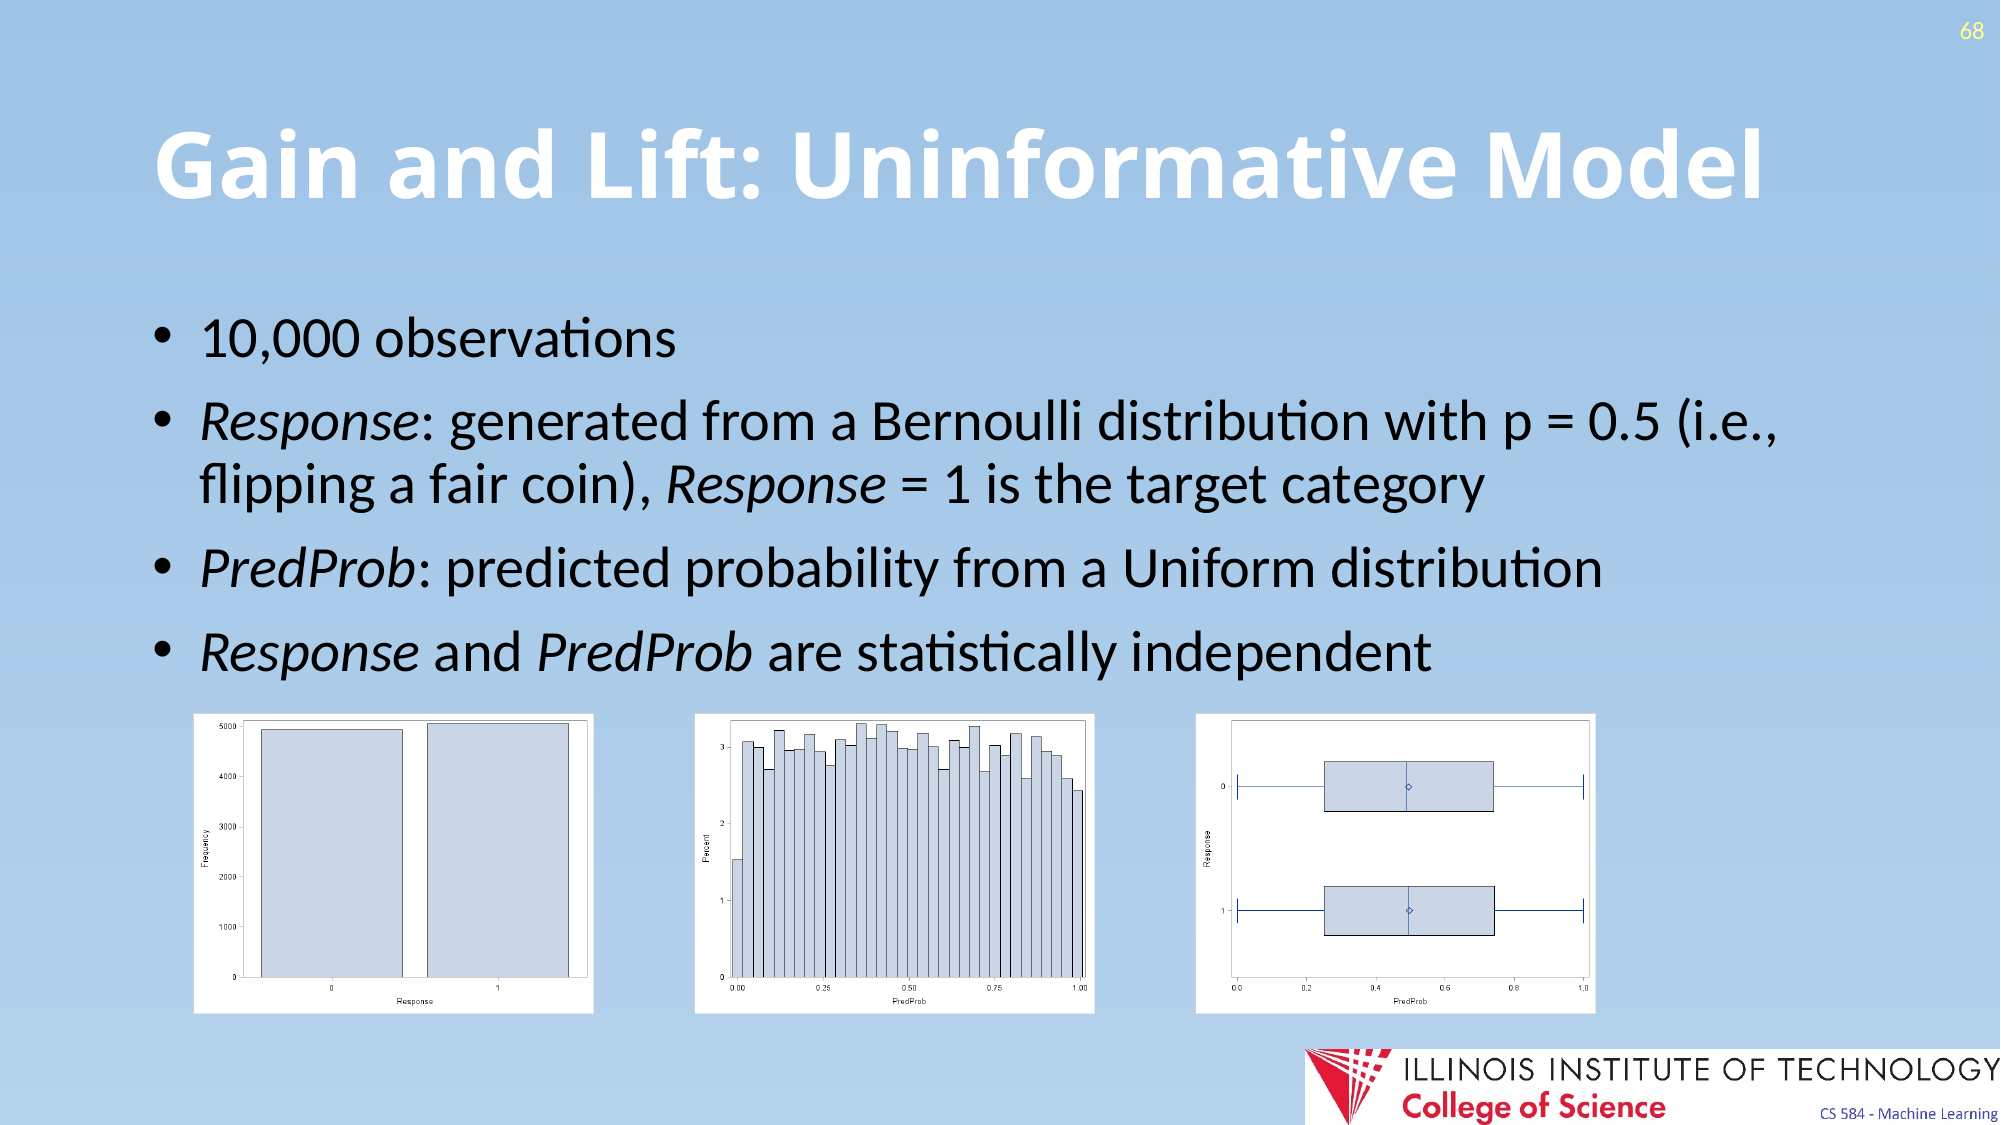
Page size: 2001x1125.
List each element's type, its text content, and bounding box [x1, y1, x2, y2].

title Gain and Lift: Uninformative Model [137, 59, 1863, 278]
picture [694, 713, 1095, 1014]
slide_number 68 [1550, 0, 2000, 60]
picture [193, 713, 594, 1014]
picture [1195, 713, 1596, 1014]
list 10,000 observations Response: generated from a Bernoulli distribution with p = 0.5 (i.e., flipping a fair coin), Response = 1 is the target category PredProb: predicted probability from a Uniform distribution Response and PredProb are statistically independent [137, 299, 1863, 1014]
picture [1305, 1049, 2000, 1125]
